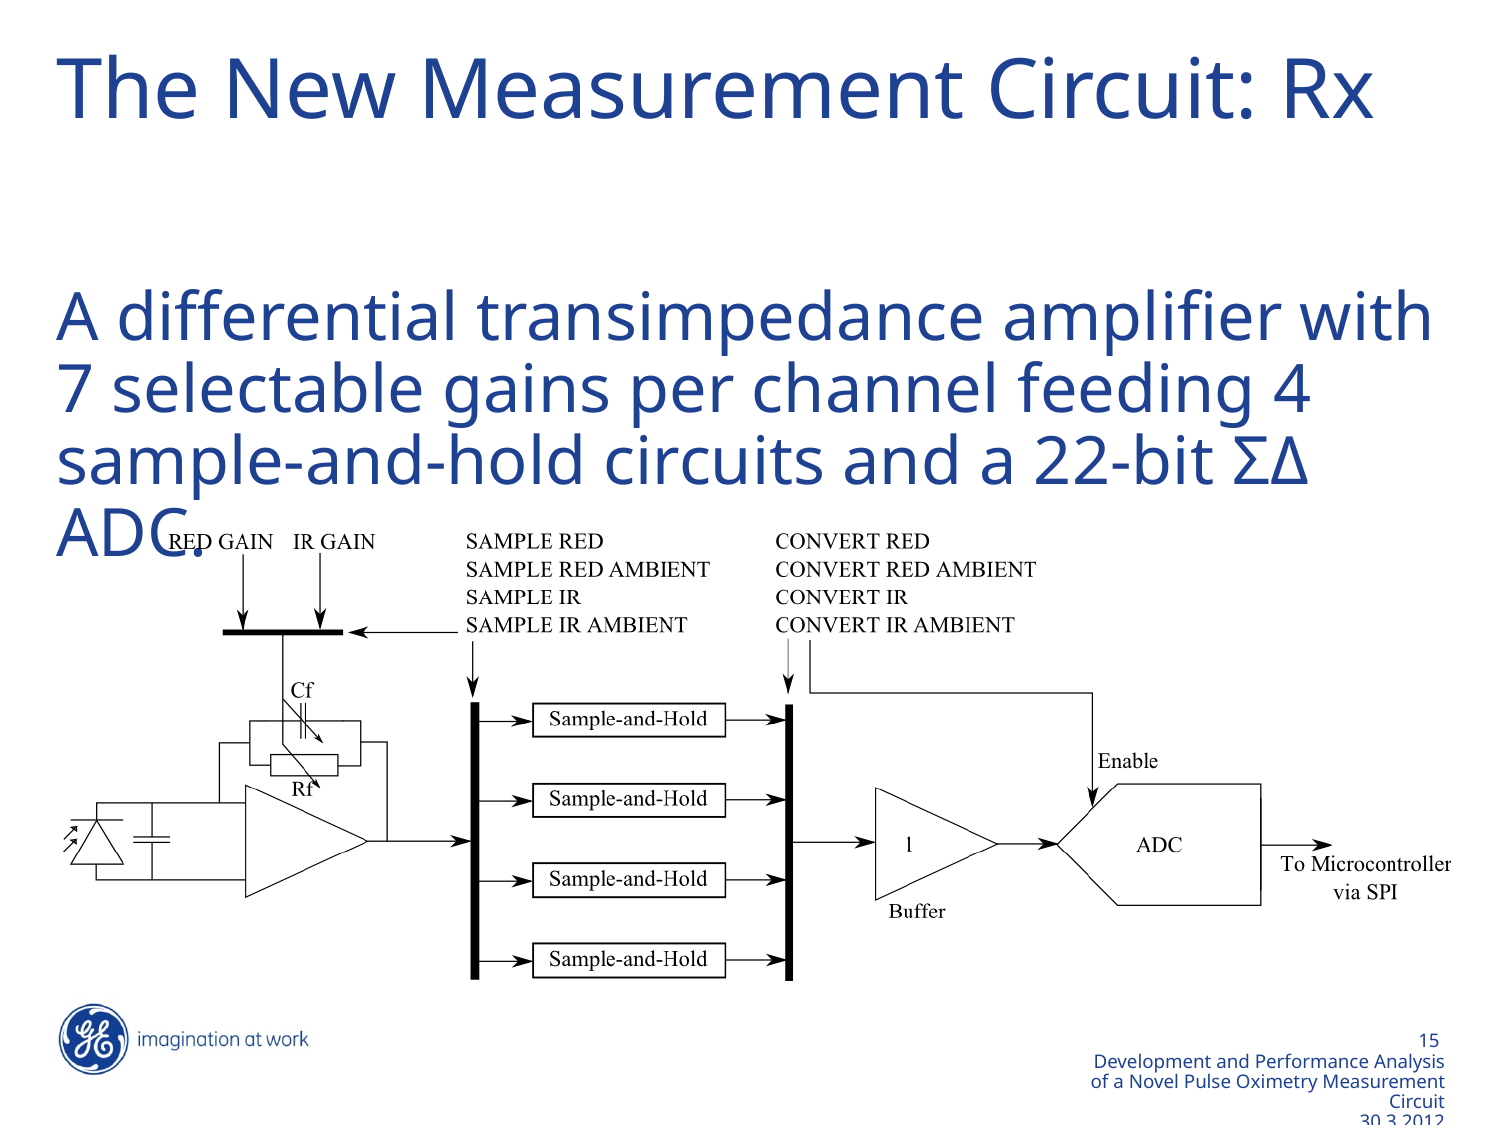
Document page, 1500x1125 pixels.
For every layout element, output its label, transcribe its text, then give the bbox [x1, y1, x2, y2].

picture [52, 997, 315, 1081]
list A differential transimpedance amplifier with 7 selectable gains per channel feeding 4 sample-and-hold circuits and a 22-bit ΣΔ ADC. [56, 283, 1444, 979]
picture [63, 533, 1451, 981]
title The New Measurement Circuit: Rx [56, 46, 1444, 210]
